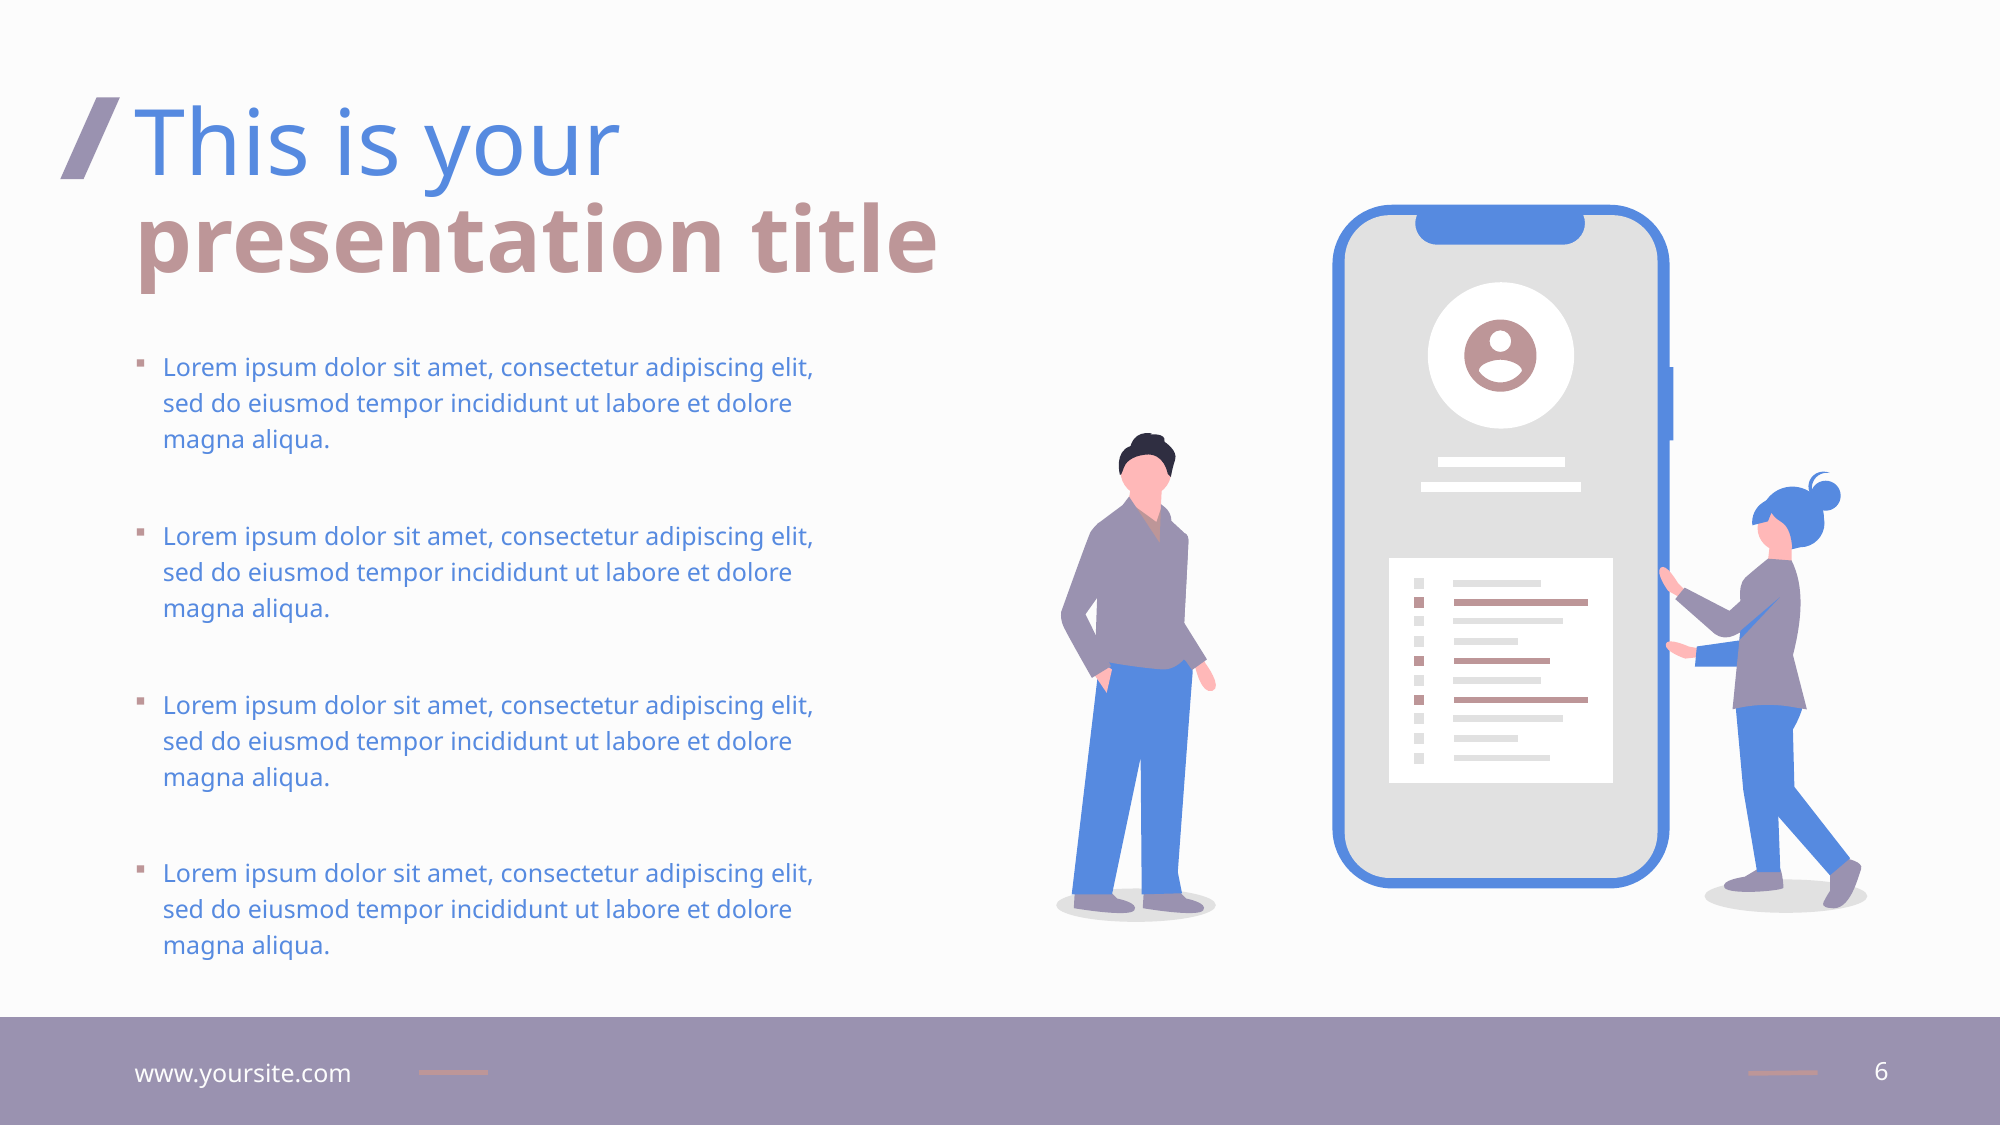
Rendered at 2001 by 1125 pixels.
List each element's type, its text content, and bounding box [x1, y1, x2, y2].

text_box [60, 97, 120, 180]
text_box Lorem ipsum dolor sit amet, consectetur adipiscing elit, sed do eiusmod tempor incididunt ut labore et dolore magna aliqua. Lorem ipsum dolor sit amet, consectetur adipiscing elit, sed do eiusmod tempor incididunt ut labore et dolore magna aliqua. Lorem ipsum dolor sit amet, consectetur adipiscing elit, sed do eiusmod tempor incididunt ut labore et dolore magna aliqua. Lorem ipsum dolor sit amet, consectetur adipiscing elit, sed do eiusmod tempor incididunt ut labore et dolore magna aliqua. [120, 338, 844, 968]
text_box This is your [120, 76, 1361, 202]
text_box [1056, 204, 1868, 922]
text_box presentation title [120, 173, 1012, 299]
